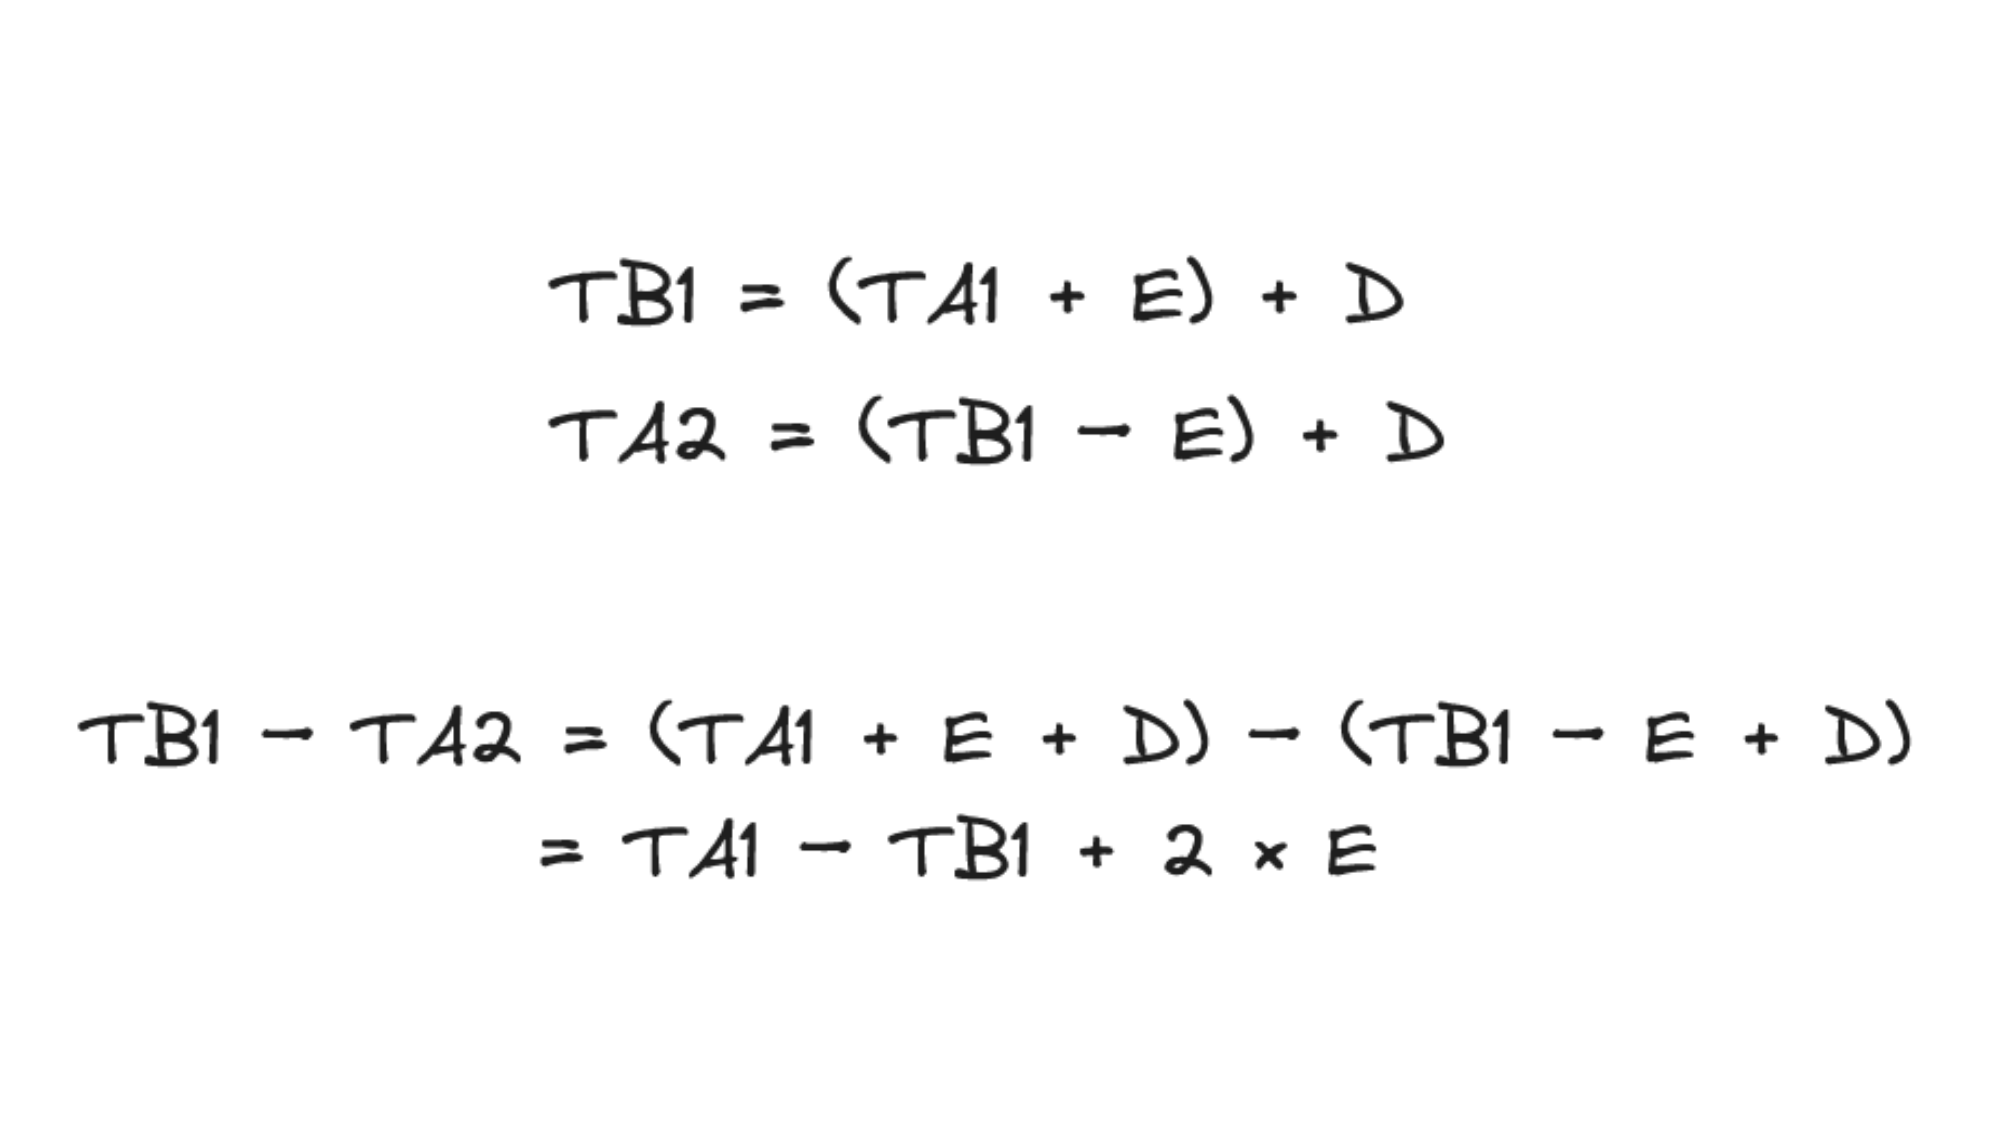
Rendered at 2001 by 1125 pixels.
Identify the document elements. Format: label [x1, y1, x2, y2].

picture [61, 671, 1990, 925]
list [531, 227, 1469, 509]
